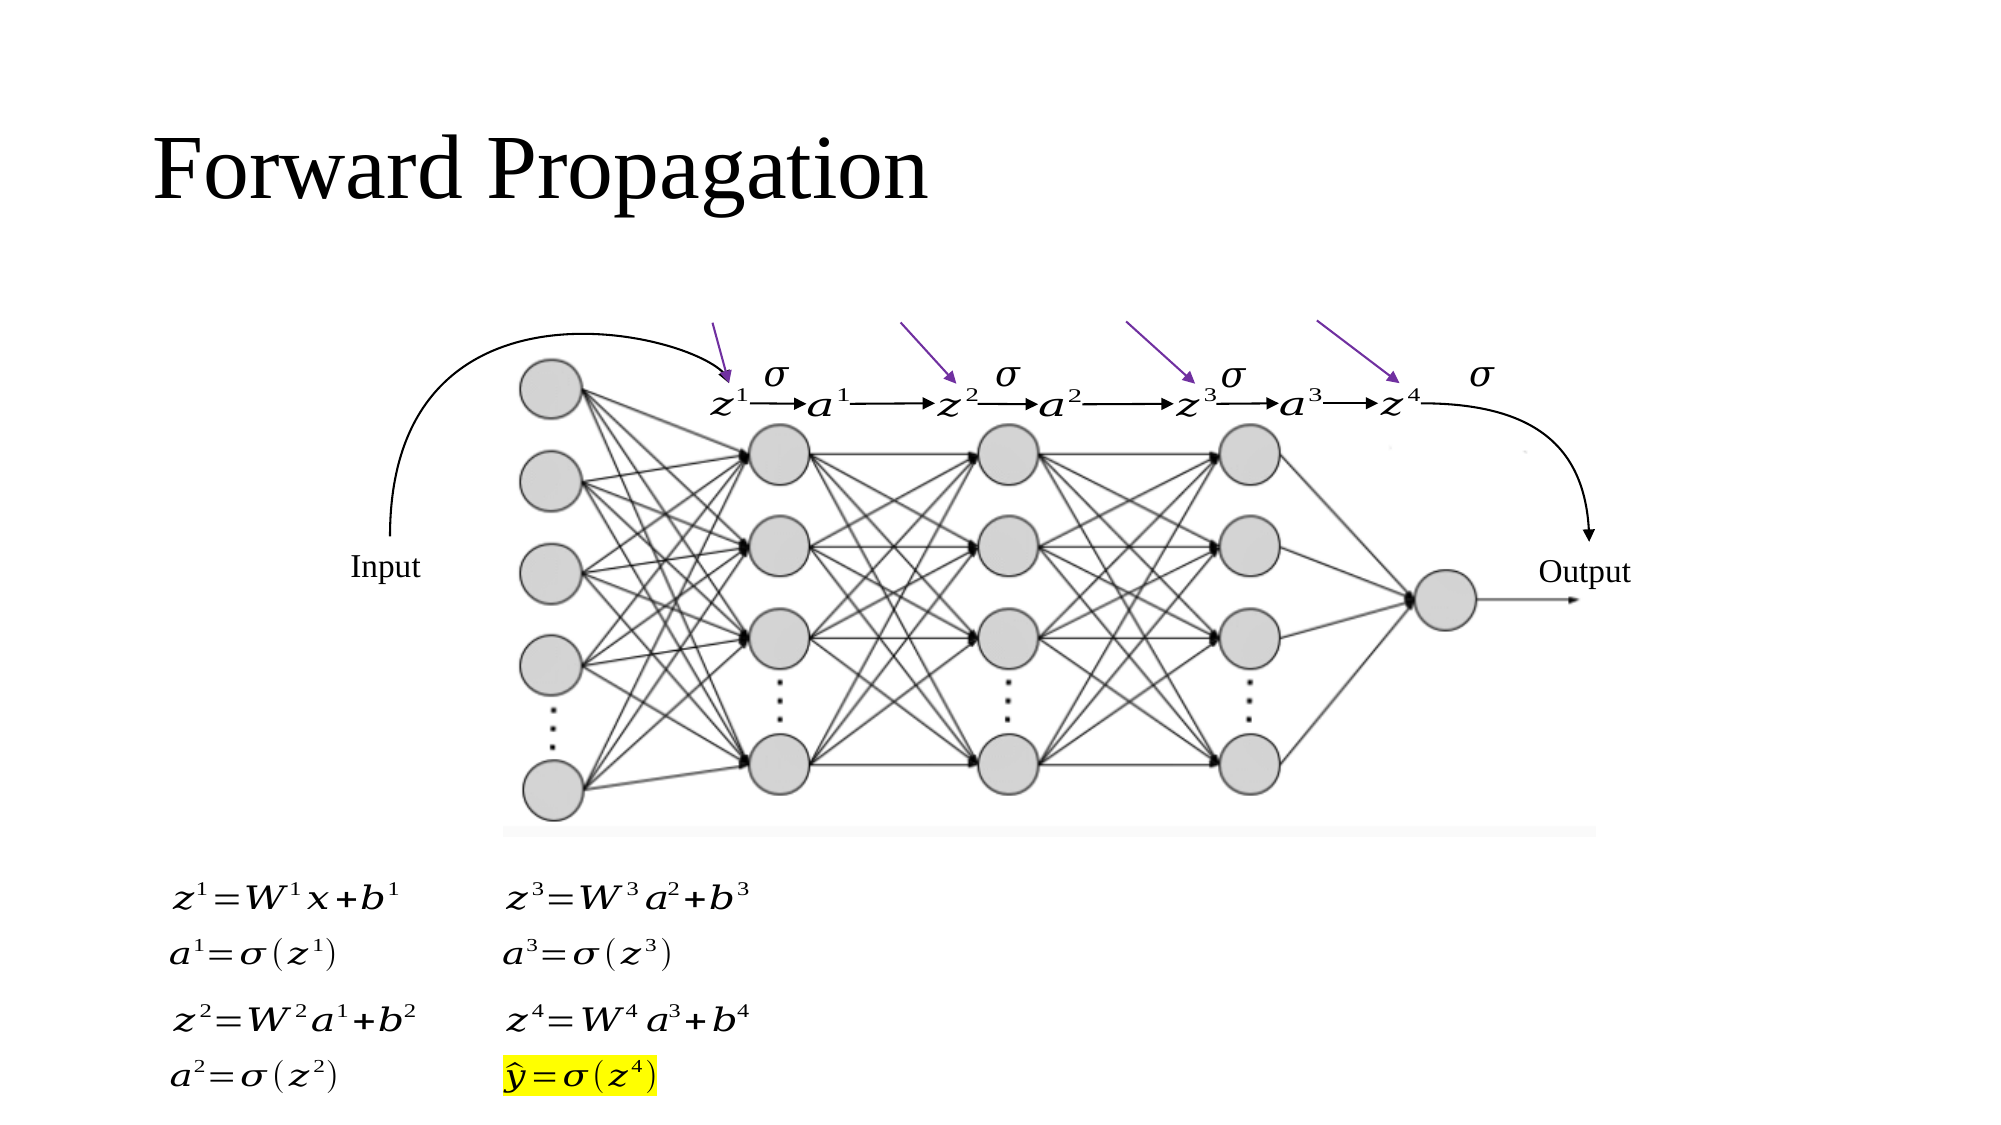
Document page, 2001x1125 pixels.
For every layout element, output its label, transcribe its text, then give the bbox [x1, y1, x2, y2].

picture [503, 346, 1596, 837]
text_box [482, 290, 637, 630]
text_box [900, 322, 957, 384]
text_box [1316, 320, 1400, 384]
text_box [1420, 403, 1590, 542]
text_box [1126, 321, 1196, 384]
title Forward Propagation [137, 59, 1863, 278]
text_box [712, 322, 729, 384]
